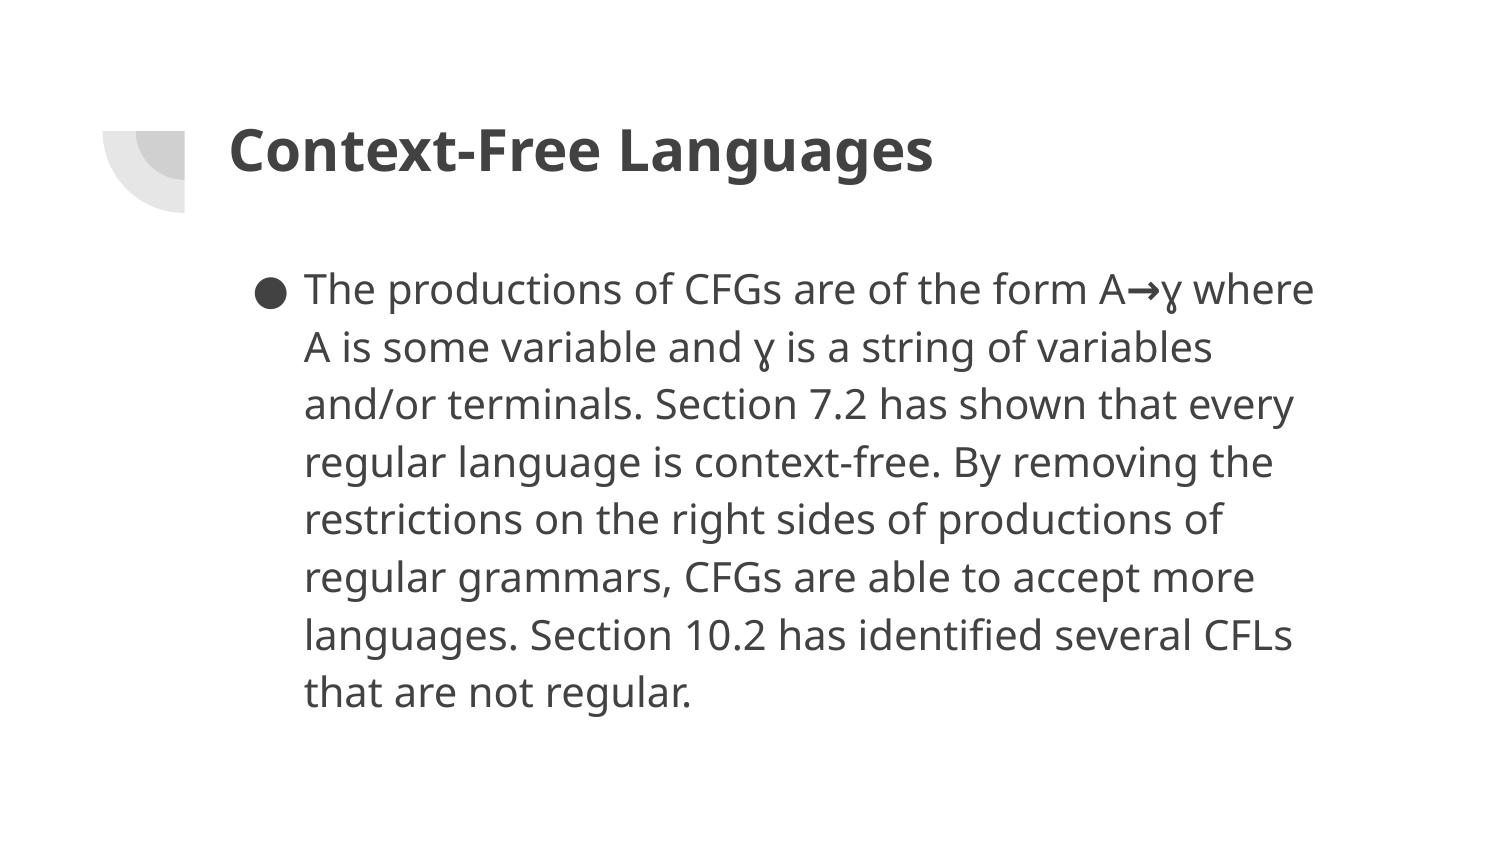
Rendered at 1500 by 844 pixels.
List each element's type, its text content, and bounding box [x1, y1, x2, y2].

list The productions of CFGs are of the form A→ɣ where A is some variable and ɣ is a string of variables and/or terminals. Section 7.2 has shown that every regular language is context-free. By removing the restrictions on the right sides of productions of regular grammars, CFGs are able to accept more languages. Section 10.2 has identified several CFLs that are not regular. [213, 263, 1368, 744]
title Context-Free Languages [213, 98, 1368, 263]
